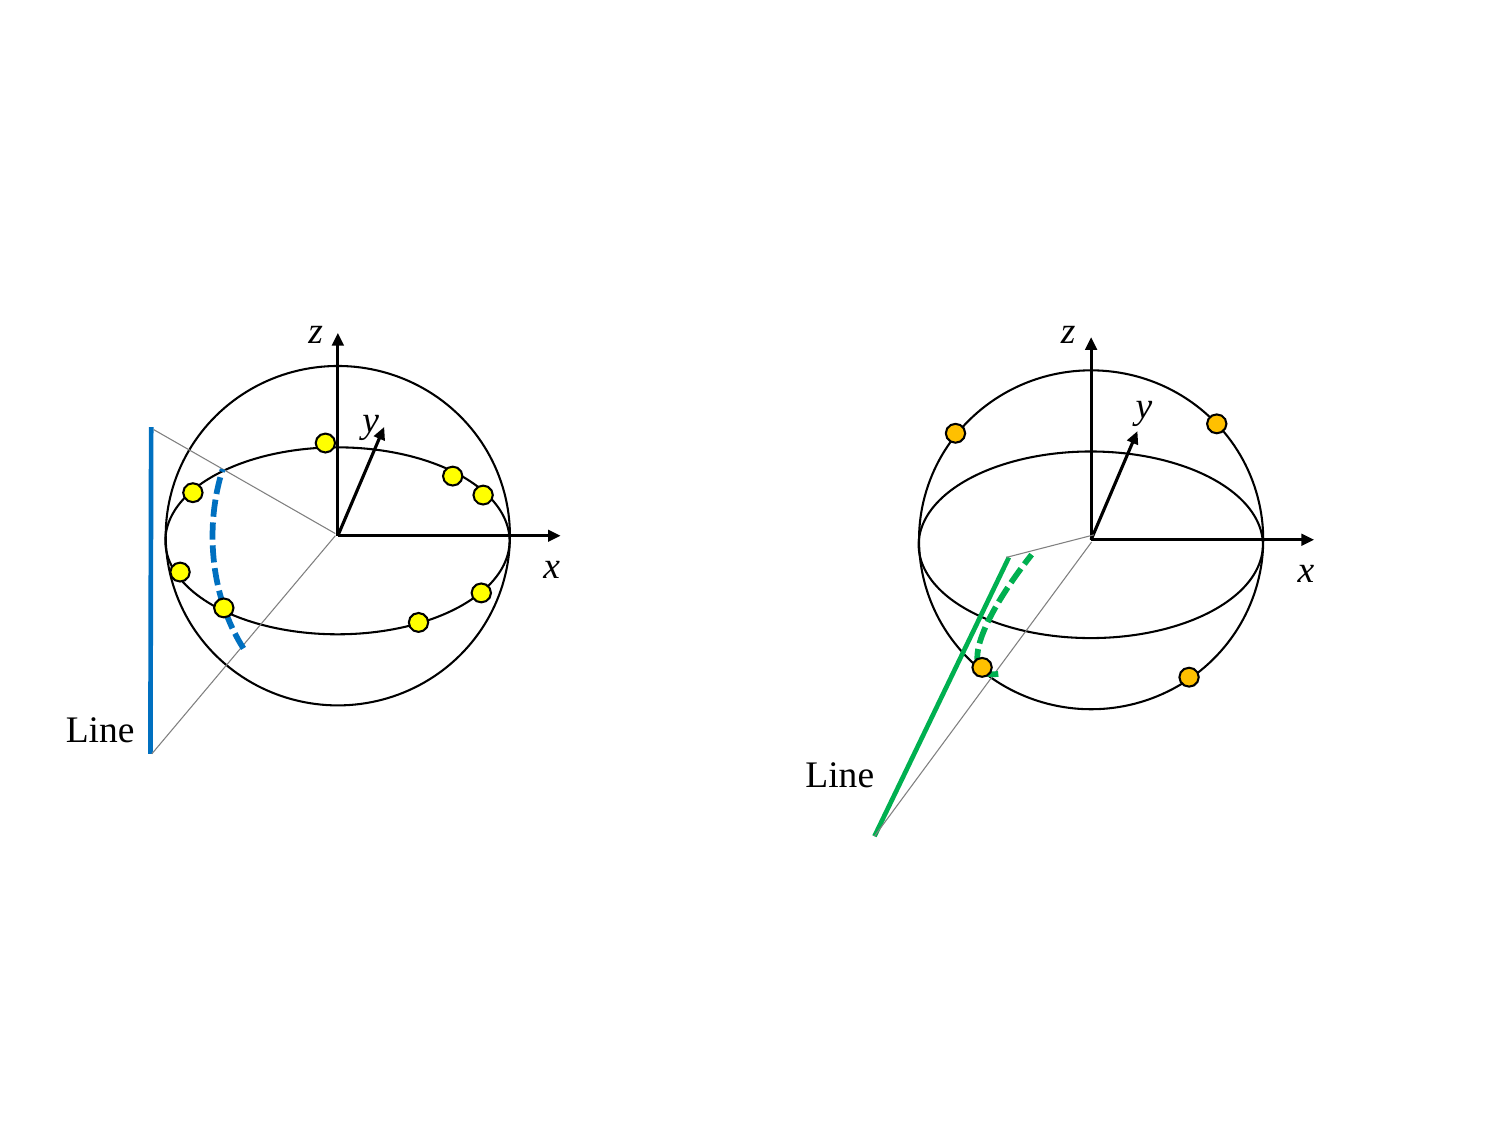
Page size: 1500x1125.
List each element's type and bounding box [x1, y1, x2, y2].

text_box [790, 298, 1330, 837]
text_box [35, 298, 575, 837]
